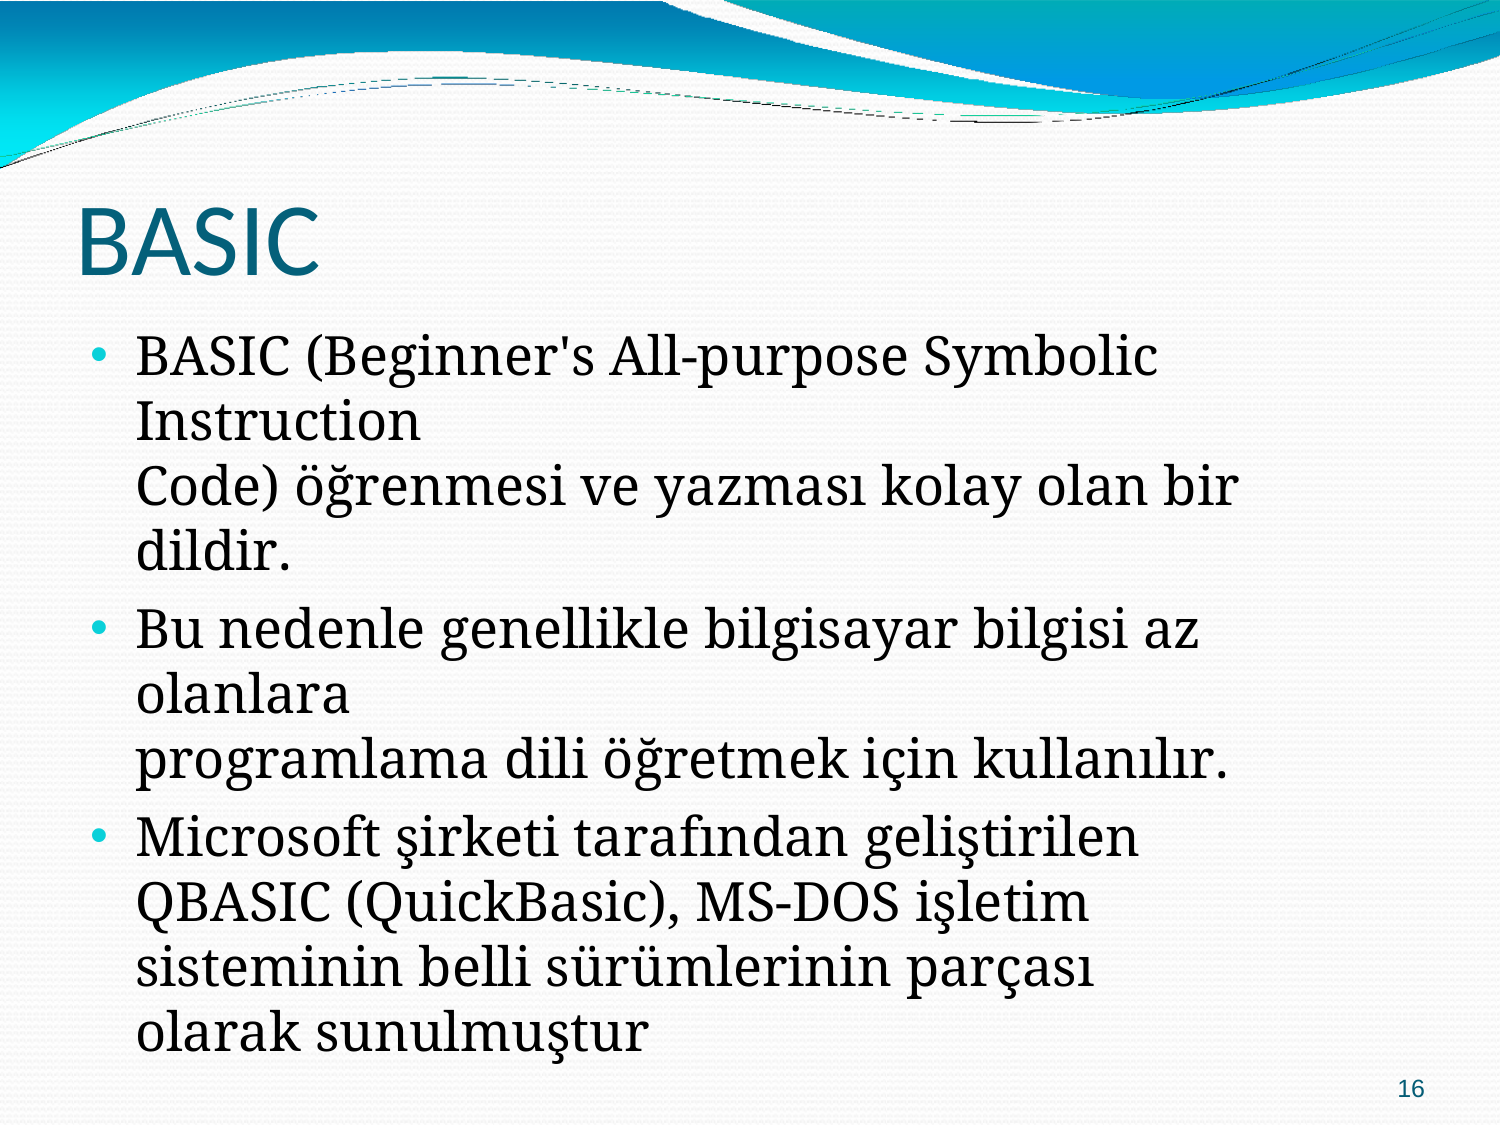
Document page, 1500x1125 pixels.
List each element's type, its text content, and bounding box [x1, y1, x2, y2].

picture [0, 0, 1500, 1125]
title BASIC [72, 72, 1428, 360]
slide_number 16 [1393, 1074, 1430, 1125]
text_box BASIC (Beginner's All-purpose Symbolic Instruction Code) öğrenmesi ve yazması kolay olan bir dildir. Bu nedenle genellikle bilgisayar bilgisi az olanlara programlama dili öğretmek için kullanılır. Microsoft şirketi tarafından geliştirilen QBASIC (QuickBasic), MS-DOS işletim sisteminin belli sürümlerinin parçası olarak sunulmuştur [87, 321, 1353, 1063]
